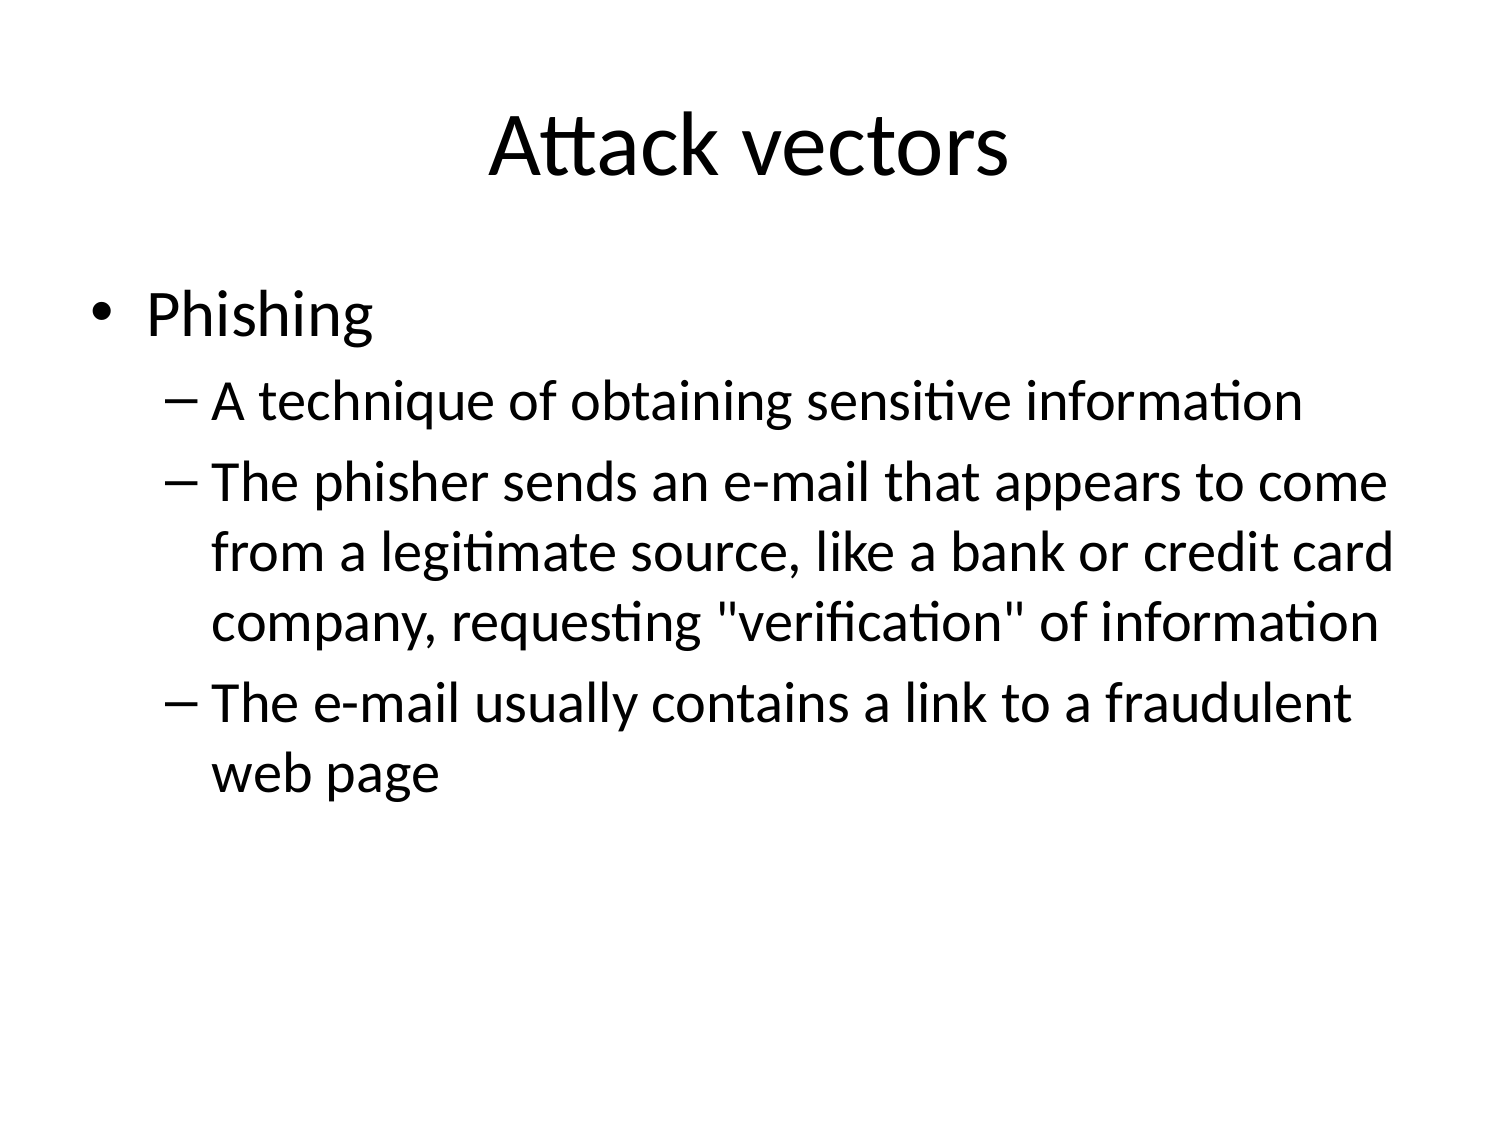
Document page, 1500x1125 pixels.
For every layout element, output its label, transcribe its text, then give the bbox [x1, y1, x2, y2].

list Phishing A technique of obtaining sensitive information The phisher sends an e-mail that appears to come from a legitimate source, like a bank or credit card company, requesting "verification" of information The e-mail usually contains a link to a fraudulent web page [75, 262, 1425, 1005]
title Attack vectors [75, 45, 1425, 233]
